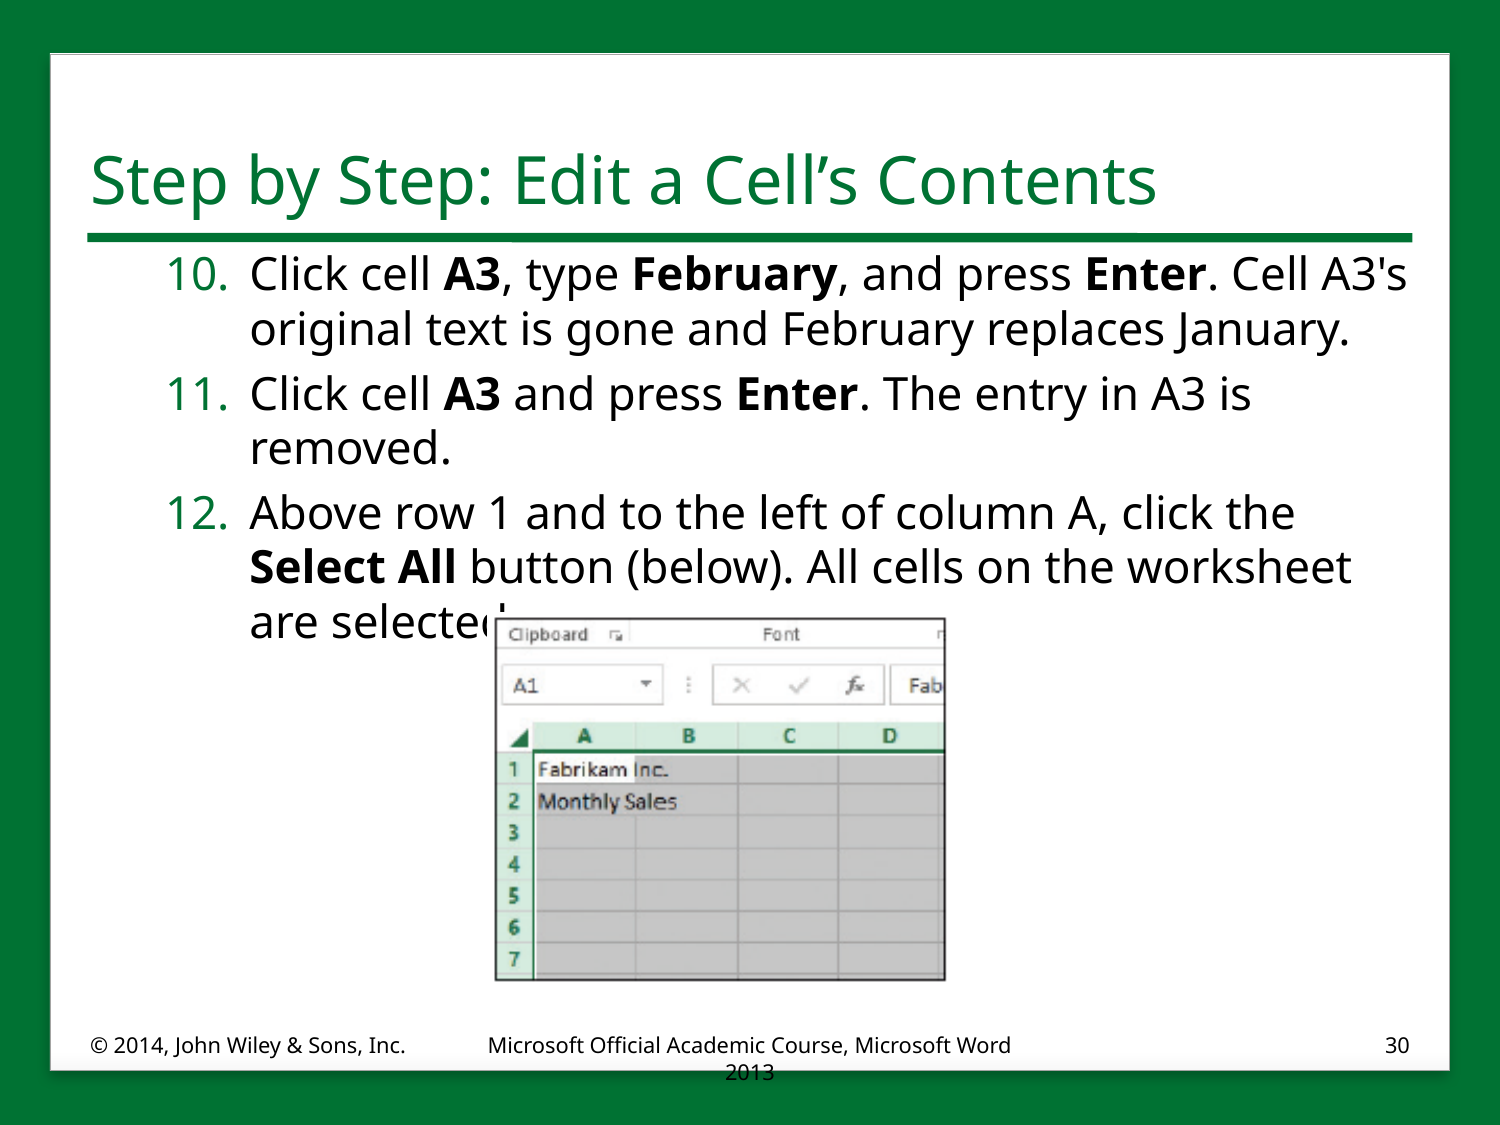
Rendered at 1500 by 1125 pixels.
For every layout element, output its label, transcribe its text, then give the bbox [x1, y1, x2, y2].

list Click cell A3, type February, and press Enter. Cell A3's original text is gone and February replaces January. Click cell A3 and press Enter. The entry in A3 is removed. Above row 1 and to the left of column A, click the Select All button (below). All cells on the worksheet are selected. [75, 237, 1425, 1063]
picture [487, 612, 963, 992]
slide_number 30 [1074, 1024, 1426, 1103]
title Step by Step: Edit a Cell’s Contents [74, 74, 1426, 226]
slide_number © 2014, John Wiley & Sons, Inc. [74, 1024, 426, 1103]
footer Microsoft Official Academic Course, Microsoft Word 2013 [449, 1024, 1051, 1103]
